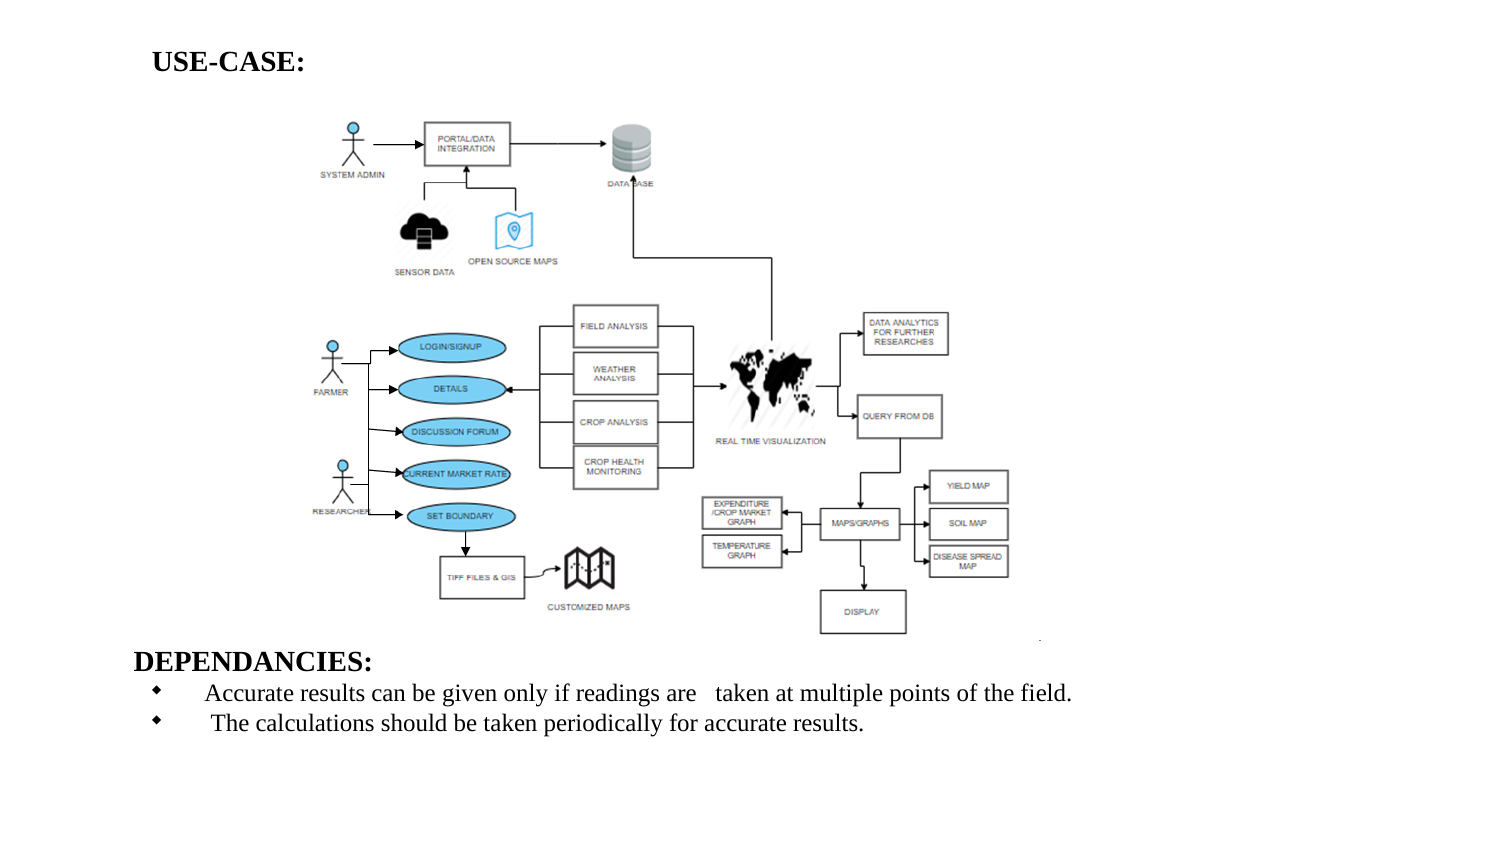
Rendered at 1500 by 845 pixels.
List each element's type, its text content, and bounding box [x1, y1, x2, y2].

text_box DEPENDANCIES: Accurate results can be given only if readings are taken at multiple points of the field. The calculations should be taken periodically for accurate results. [118, 599, 1291, 694]
text_box USE-CASE: [129, 35, 449, 93]
picture [280, 117, 1052, 641]
text_box [147, 611, 1320, 706]
